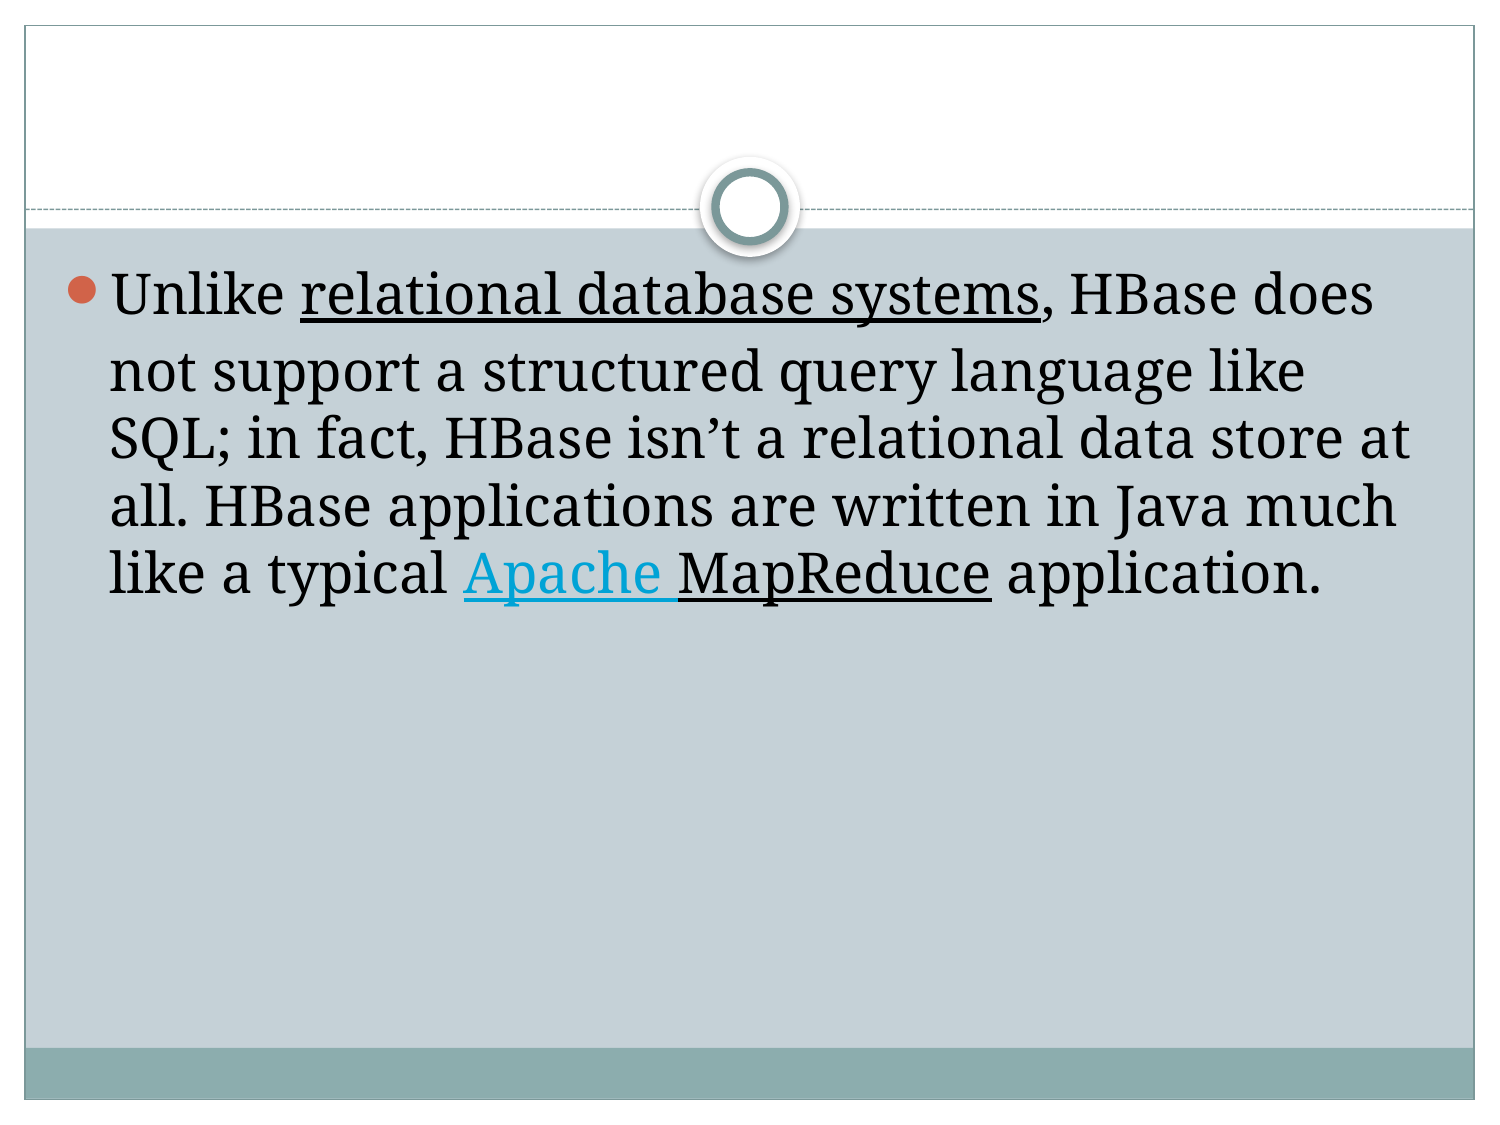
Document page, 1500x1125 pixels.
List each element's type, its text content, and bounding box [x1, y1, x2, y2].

list Unlike relational database systems, HBase does not support a structured query language like SQL; in fact, HBase isn’t a relational data store at all. HBase applications are written in Java much like a typical Apache MapReduce application. [49, 250, 1445, 1001]
